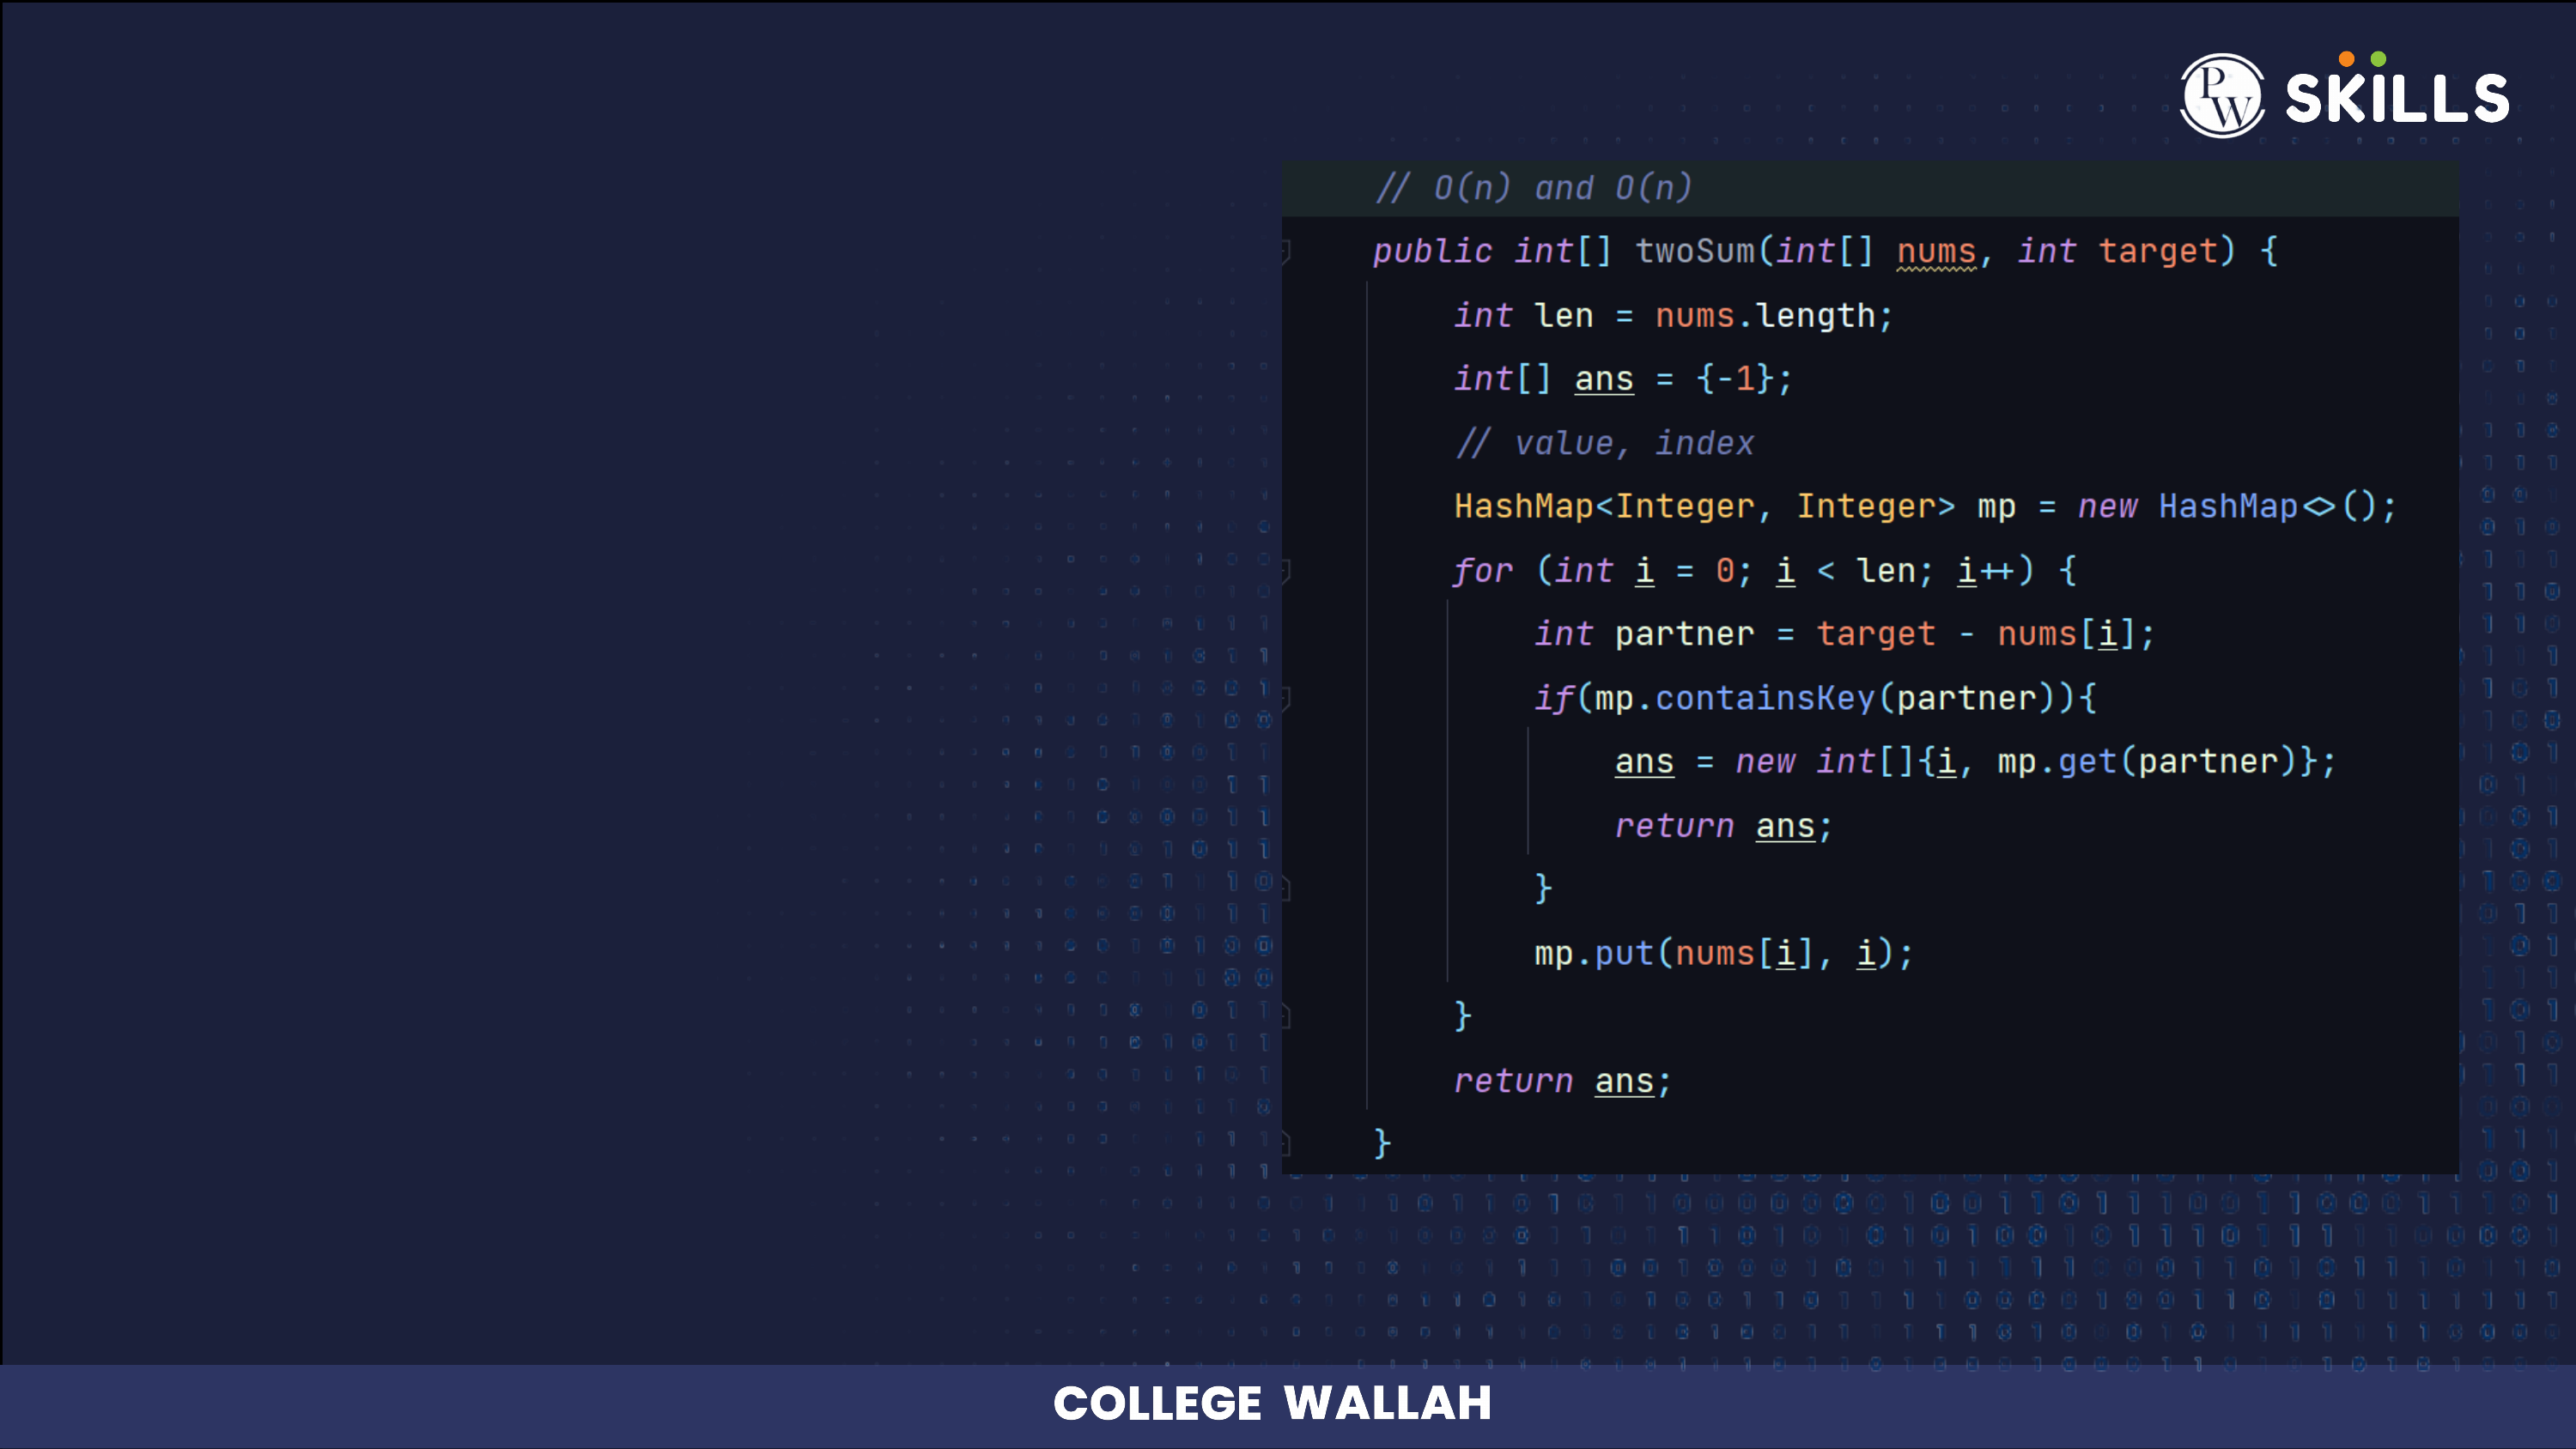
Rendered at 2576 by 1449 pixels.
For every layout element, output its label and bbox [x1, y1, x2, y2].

picture [1269, 1378, 1534, 1440]
picture [716, 0, 2576, 1428]
